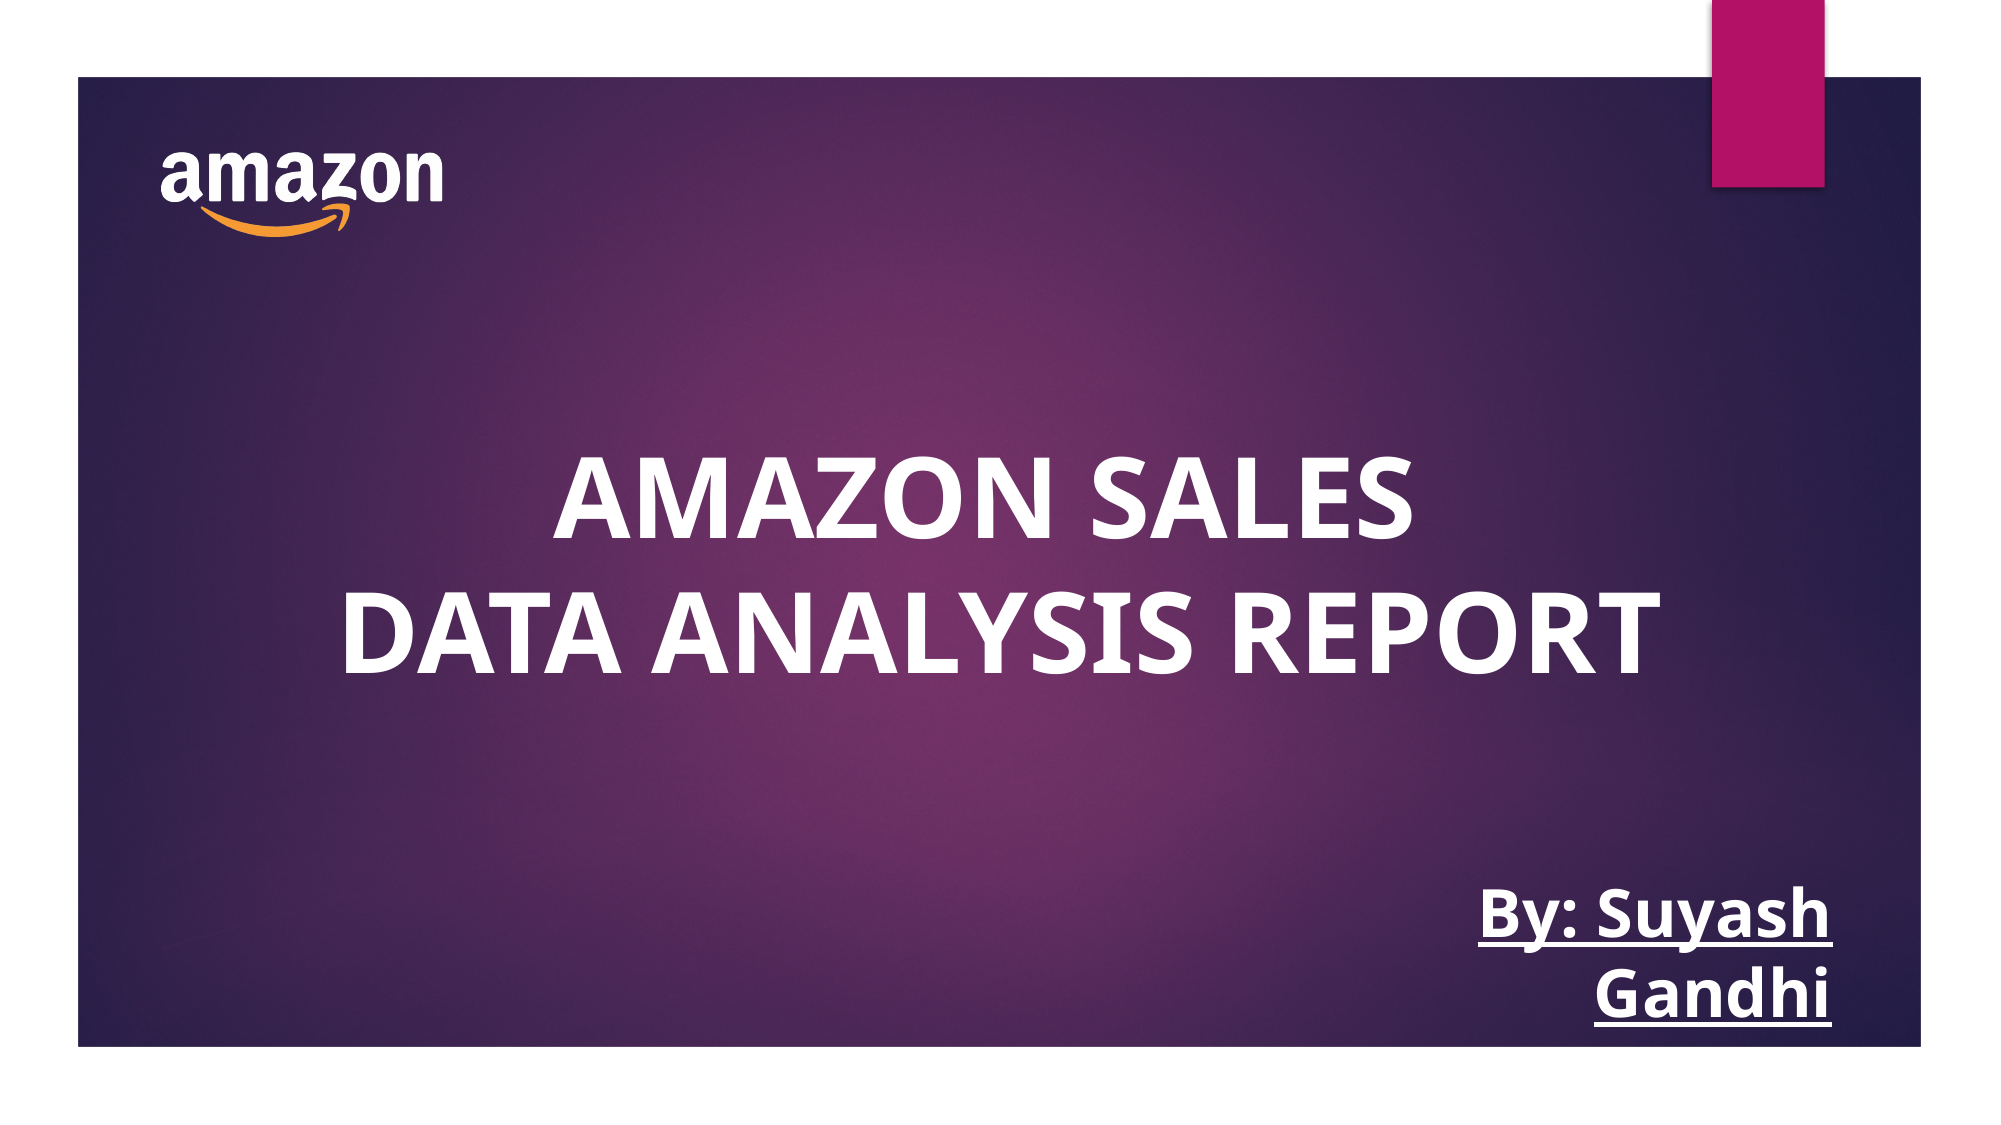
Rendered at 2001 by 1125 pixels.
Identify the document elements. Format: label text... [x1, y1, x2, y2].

text_box AMAZON SALES DATA ANALYSIS REPORT [139, 426, 1861, 697]
text_box By: Suyash Gandhi [1274, 870, 1833, 1031]
picture [160, 150, 446, 255]
